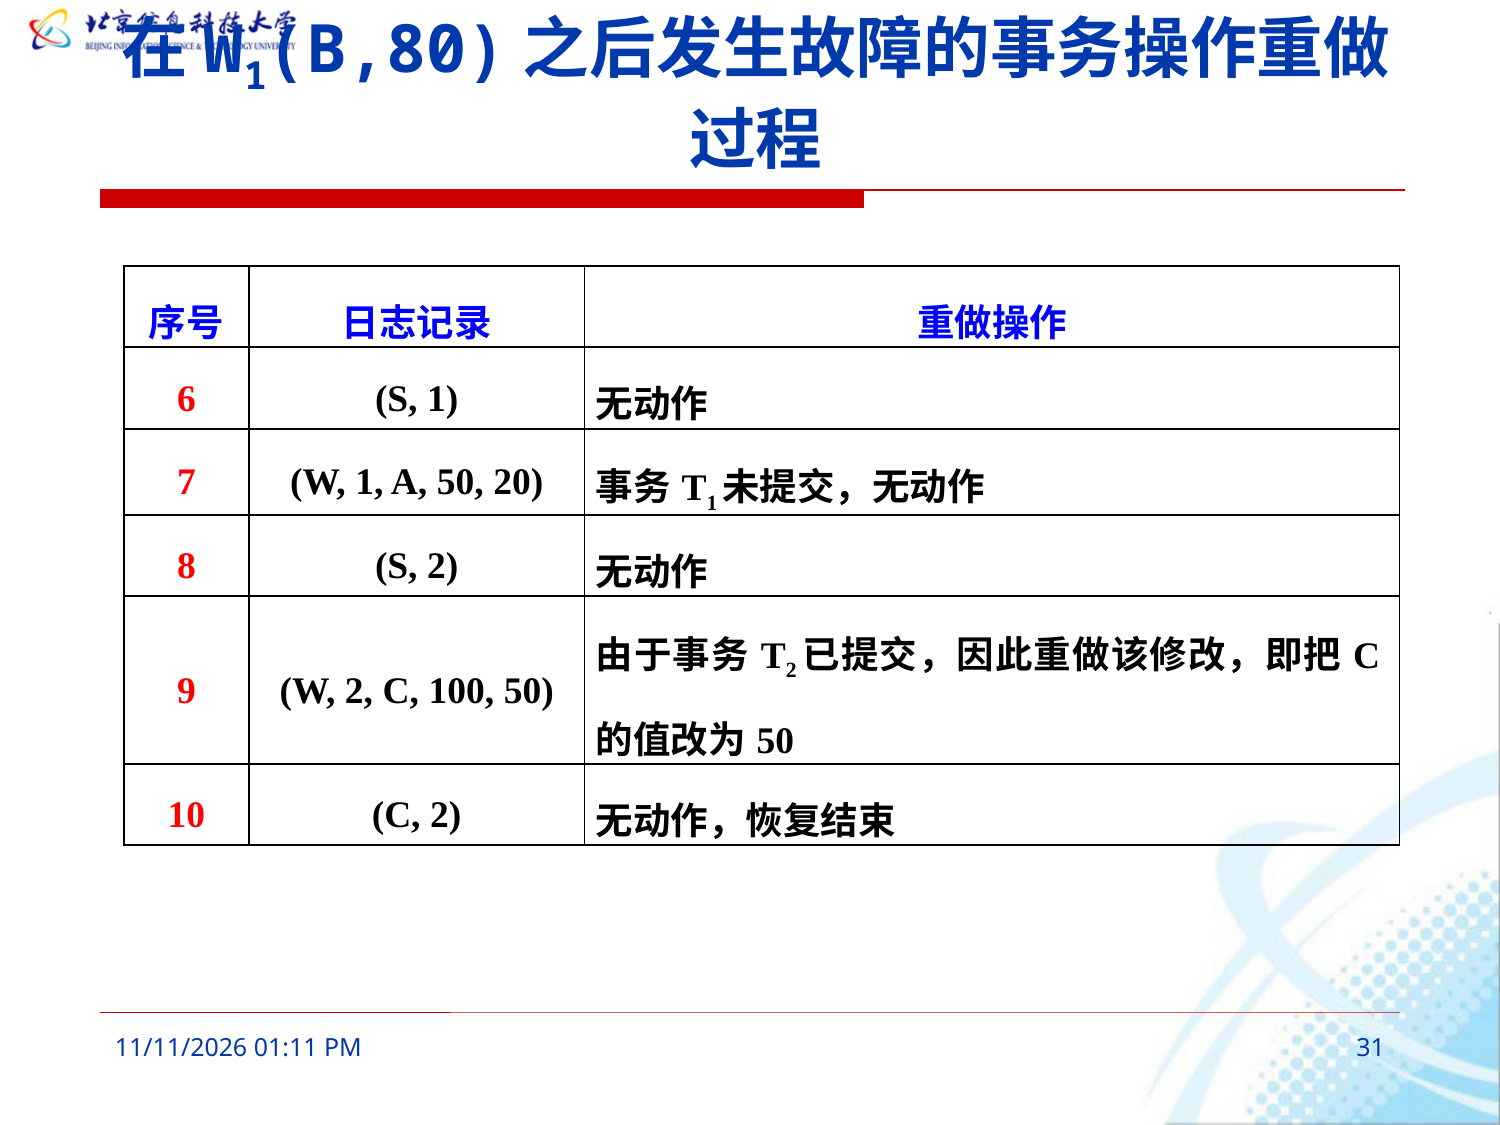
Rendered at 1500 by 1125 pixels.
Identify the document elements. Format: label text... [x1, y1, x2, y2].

table_cell (C, 2) [250, 765, 584, 844]
table_header 重做操作 [585, 267, 1399, 346]
table_cell 事务T1未提交，无动作 [585, 430, 1399, 514]
table_cell 10 [125, 765, 248, 844]
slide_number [99, 1024, 432, 1103]
table_cell 8 [125, 516, 248, 595]
slide_number 31 [1074, 1024, 1401, 1103]
table_cell (W, 2, C, 100, 50) [250, 597, 584, 763]
table_cell 9 [125, 597, 248, 763]
table_cell (W, 1, A, 50, 20) [250, 430, 584, 514]
table_cell (S, 1) [250, 348, 584, 428]
table_cell 由于事务T2已提交，因此重做该修改，即把C的值改为50 [585, 597, 1399, 763]
table_cell (S, 2) [250, 516, 584, 595]
table_cell 6 [125, 348, 248, 428]
title 在W1(B,80)之后发生故障的事务操作重做过程 [76, 49, 1436, 185]
table_header 日志记录 [250, 267, 584, 346]
table_cell 无动作 [585, 516, 1399, 595]
table_header 序号 [125, 267, 248, 346]
table_cell 无动作 [585, 348, 1399, 428]
table_cell 7 [125, 430, 248, 514]
table_cell 无动作，恢复结束 [585, 765, 1399, 844]
picture [0, 0, 1500, 1125]
